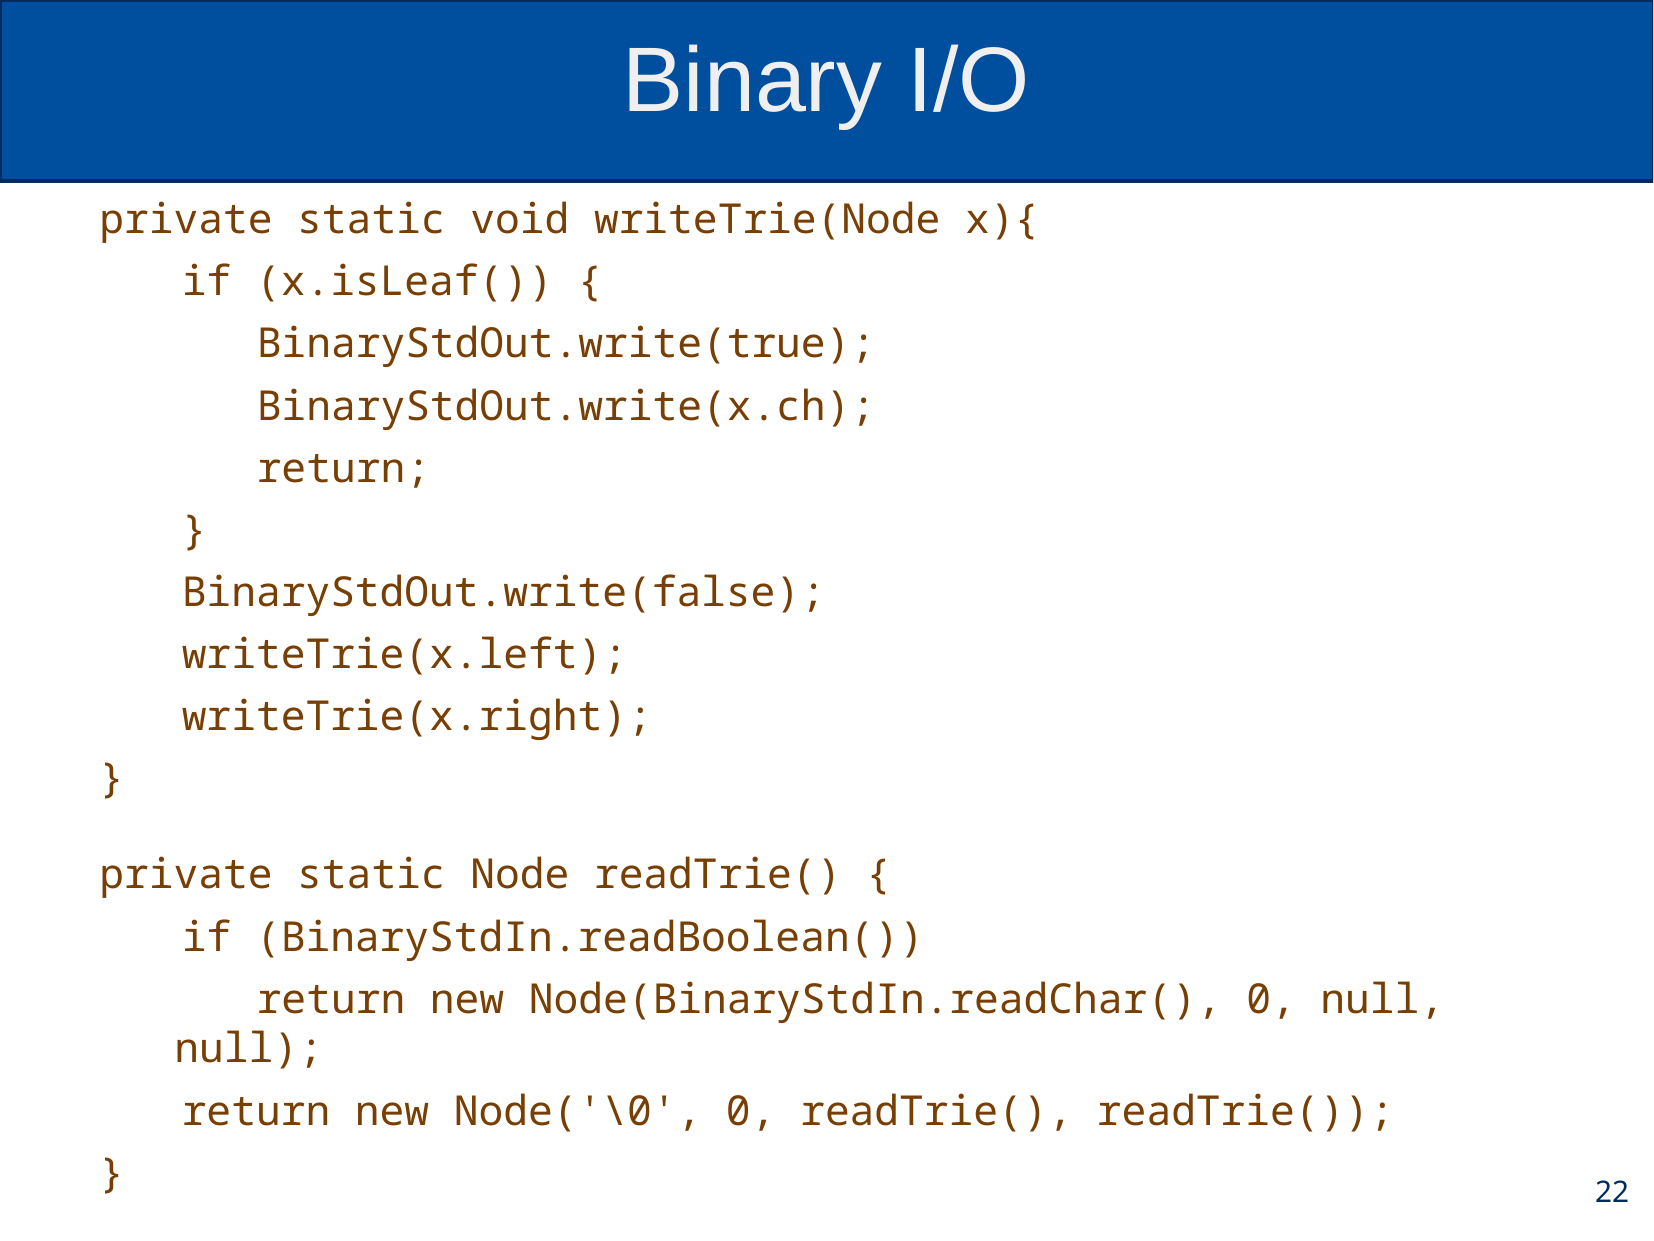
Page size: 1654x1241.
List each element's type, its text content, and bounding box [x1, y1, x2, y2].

list private static Node readTrie() { if (BinaryStdIn.readBoolean()) return new Node(BinaryStdIn.readChar(), 0, null, null); return new Node('\0', 0, readTrie(), readTrie()); } [82, 831, 1571, 1202]
slide_number 22 [1546, 1145, 1647, 1241]
title Binary I/O [82, 36, 1571, 146]
list private static void writeTrie(Node x){ if (x.isLeaf()) { BinaryStdOut.write(true); BinaryStdOut.write(x.ch); return; } BinaryStdOut.write(false); writeTrie(x.left); writeTrie(x.right); } [82, 175, 1571, 831]
